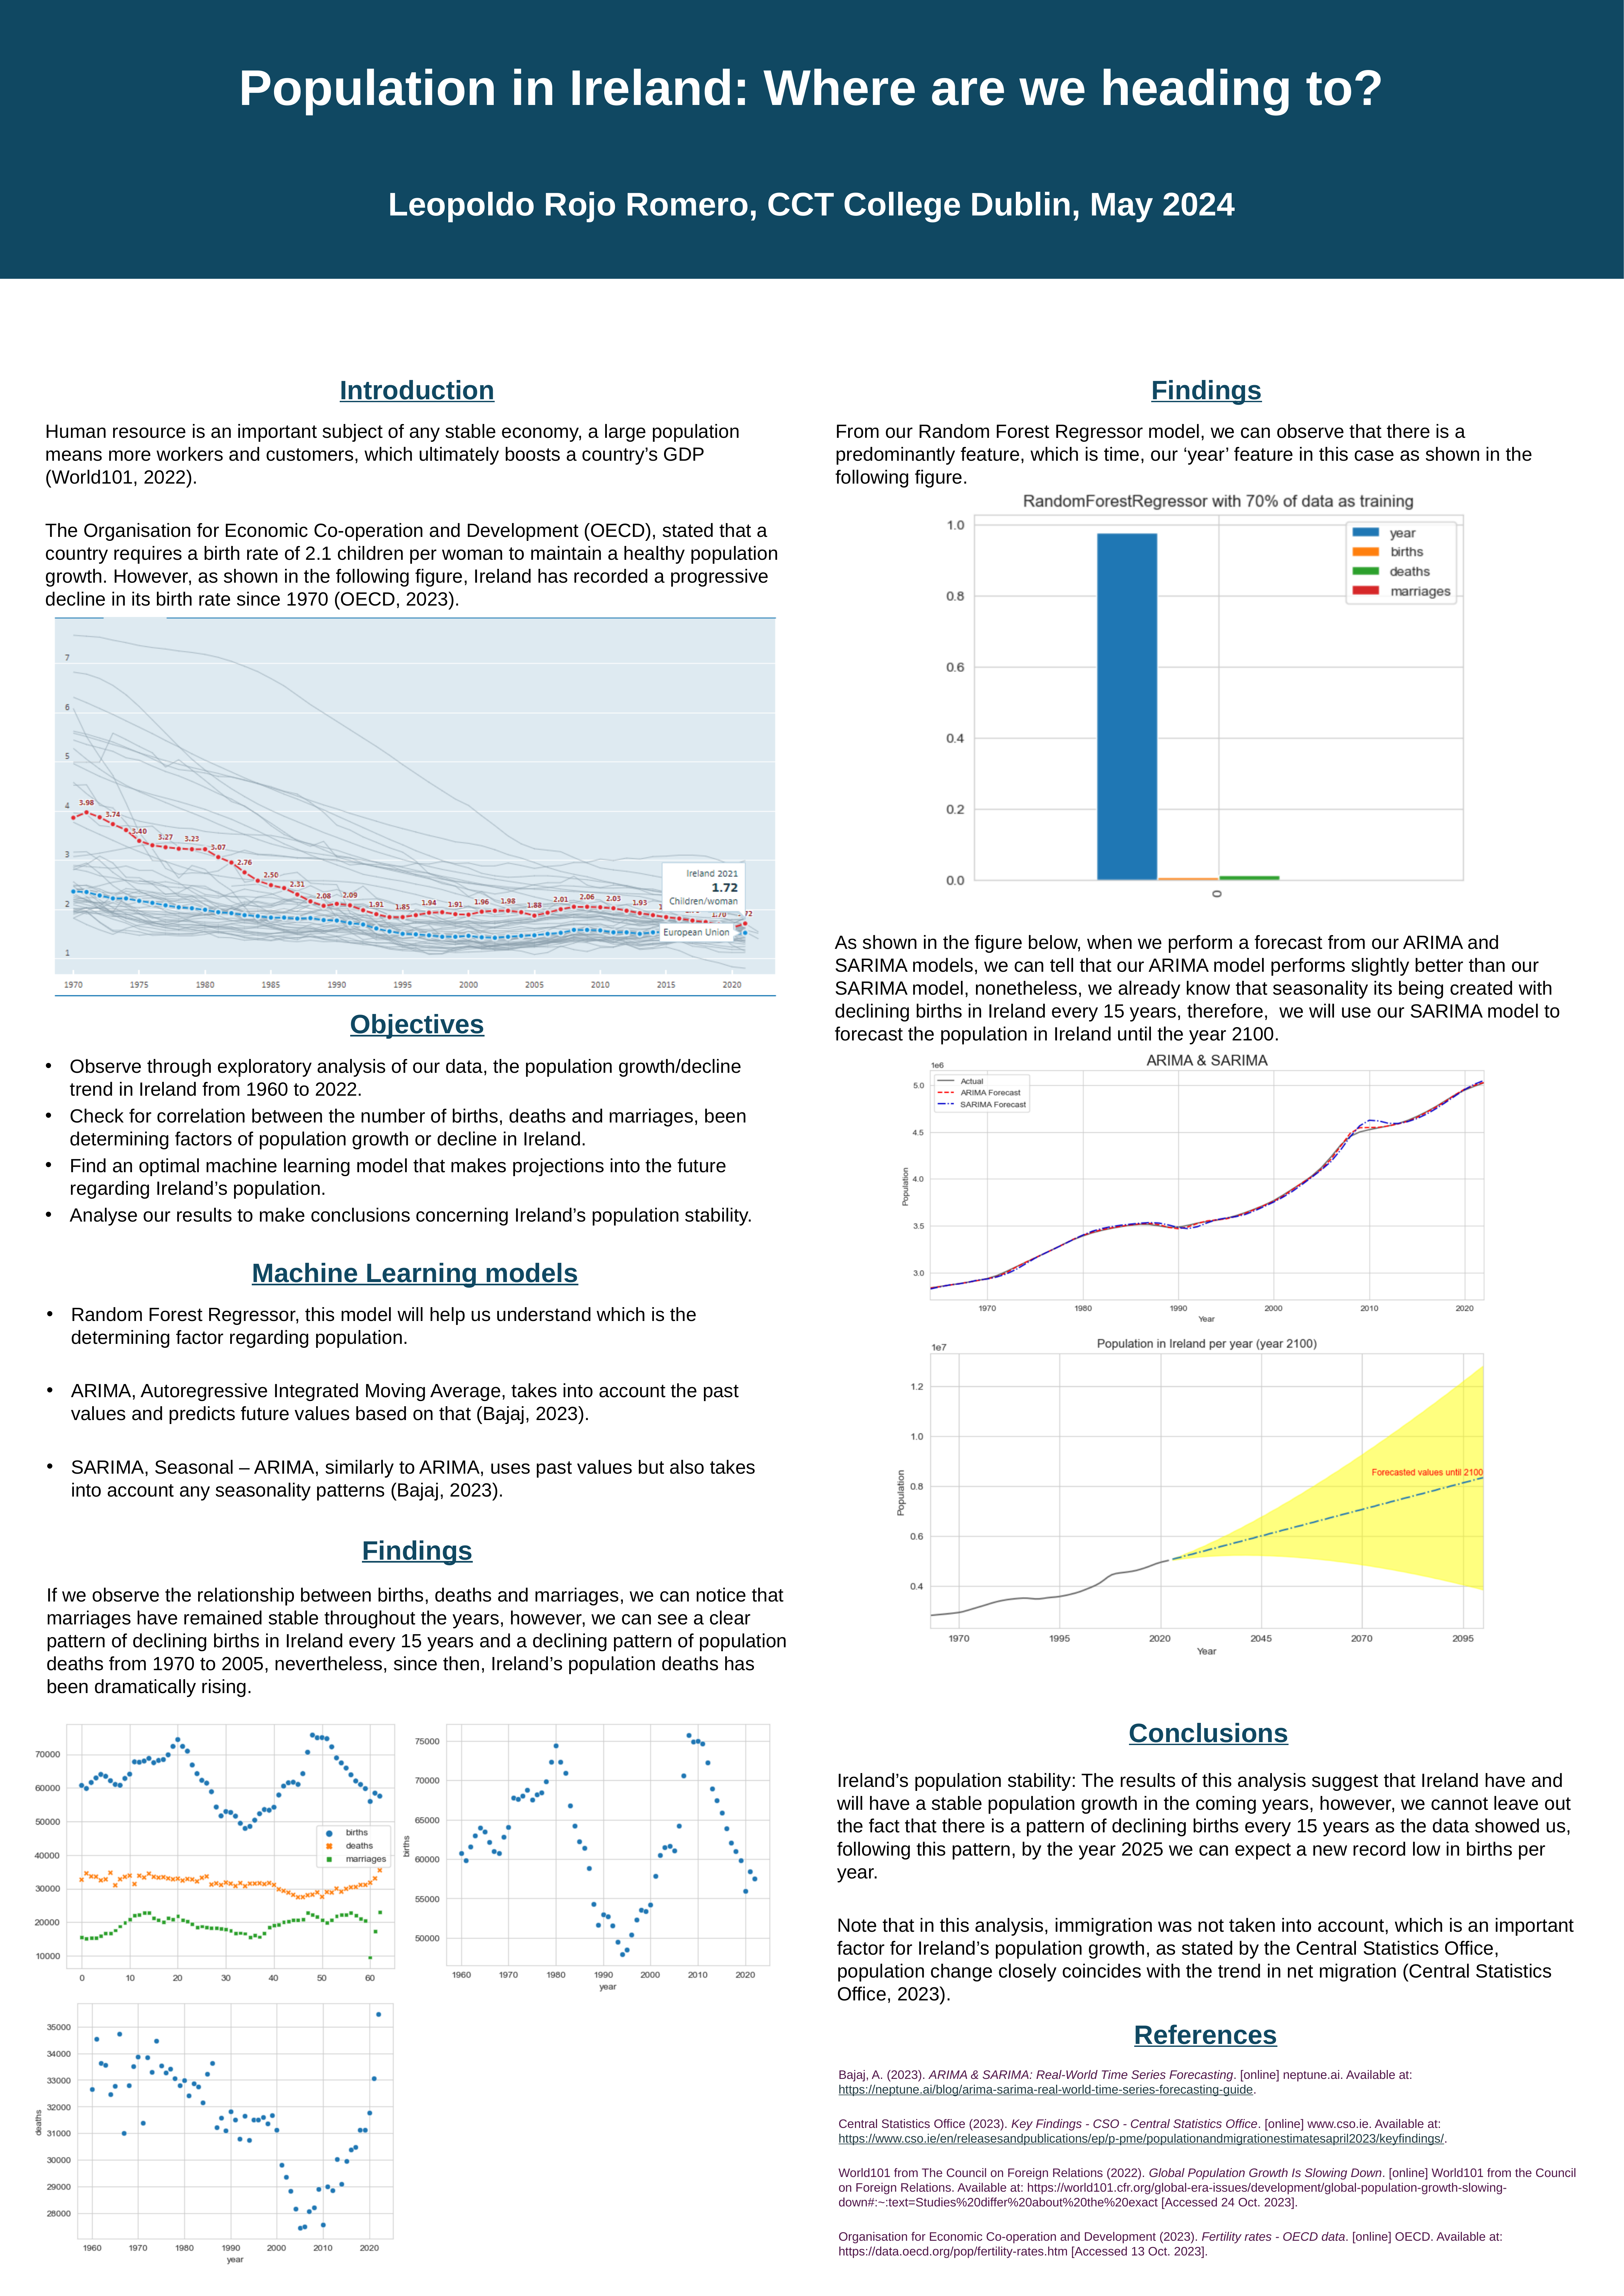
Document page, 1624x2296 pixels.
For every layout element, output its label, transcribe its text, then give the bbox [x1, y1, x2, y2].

text_box Findings [34, 1528, 801, 1570]
text_box Machine Learning models [32, 1251, 798, 1293]
list Findings [823, 367, 1590, 407]
text_box Bajaj, A. (2023). ARIMA & SARIMA: Real-World Time Series Forecasting. [online] neptune.ai. Available at: https://neptune.ai/blog/arima-sarima-real-world-time-series-forecasting-guide. Central Statistics Office (2023). Key Findings - CSO - Central Statistics Office. [online] www.cso.ie. Available at: https://www.cso.ie/en/releasesandpublications/ep/p-pme/populationandmigrationestimatesapril2023/keyfindings/. World101 from The Council on Foreign Relations (2022). Global Population Growth Is Slowing Down. [online] World101 from the Council on Foreign Relations. Available at: https://world101.cfr.org/global-era-issues/development/global-population-growth-slowing-down#:~:text=Studies%20differ%20about%20the%20exact [Accessed 24 Oct. 2023]. Organisation for Economic Co-operation and Development (2023). Fertility rates - OECD data. [online] OECD. Available at: https://data.oecd.org/pop/fertility-rates.htm [Accessed 13 Oct. 2023]. [826, 2055, 1593, 2296]
picture [892, 1332, 1488, 1658]
text_box If we observe the relationship between births, deaths and marriages, we can notice that marriages have remained stable throughout the years, however, we can see a clear pattern of declining births in Ireland every 15 years and a declining pattern of population deaths from 1970 to 2005, nevertheless, since then, Ireland’s population deaths has been dramatically rising. [34, 1570, 801, 1709]
picture [944, 488, 1469, 902]
list From our Random Forest Regressor model, we can observe that there is a predominantly feature, which is time, our ‘year’ feature in this case as shown in the following figure. [823, 407, 1590, 501]
text_box [0, 0, 1624, 279]
list Conclusions [826, 1710, 1592, 1753]
list Introduction [34, 367, 801, 410]
list References [823, 2012, 1589, 2055]
list Human resource is an important subject of any stable economy, a large population means more workers and customers, which ultimately boosts a country’s GDP (World101, 2022). The Organisation for Economic Co-operation and Development (OECD), stated that a country requires a birth rate of 2.1 children per woman to maintain a healthy population growth. However, as shown in the following figure, Ireland has recorded a progressive decline in its birth rate since 1970 (OECD, 2023). [33, 407, 800, 625]
picture [54, 617, 780, 996]
list Leopoldo Rojo Romero, CCT College Dublin, May 2024 [219, 181, 1405, 239]
picture [32, 1715, 773, 1993]
list Random Forest Regressor, this model will help us understand which is the determining factor regarding population. ARIMA, Autoregressive Integrated Moving Average, takes into account the past values and predicts future values based on that (Bajaj, 2023). SARIMA, Seasonal – ARIMA, similarly to ARIMA, uses past values but also takes into account any seasonality patterns (Bajaj, 2023). [34, 1290, 801, 1518]
list Objectives [34, 1001, 801, 1042]
list Population in Ireland: Where are we heading to? [219, 53, 1405, 148]
text_box As shown in the figure below, when we perform a forecast from our ARIMA and SARIMA models, we can tell that our ARIMA model performs slightly better than our SARIMA model, nonetheless, we already know that seasonality its being created with declining births in Ireland every 15 years, therefore, we will use our SARIMA model to forecast the population in Ireland until the year 2100. [823, 918, 1589, 1057]
picture [902, 1049, 1488, 1327]
picture [32, 1996, 402, 2268]
list Observe through exploratory analysis of our data, the population growth/decline trend in Ireland from 1960 to 2022. Check for correlation between the number of births, deaths and marriages, been determining factors of population growth or decline in Ireland. Find an optimal machine learning model that makes projections into the future regarding Ireland’s population. Analyse our results to make conclusions concerning Ireland’s population stability. [33, 1042, 801, 1242]
list Ireland’s population stability: The results of this analysis suggest that Ireland have and will have a stable population growth in the coming years, however, we cannot leave out the fact that there is a pattern of declining births every 15 years as the data showed us, following this pattern, by the year 2025 we can expect a new record low in births per year. Note that in this analysis, immigration was not taken into account, which is an important factor for Ireland’s population growth, as stated by the Central Statistics Office, population change closely coincides with the trend in net migration (Central Statistics Office, 2023). [825, 1756, 1592, 2021]
